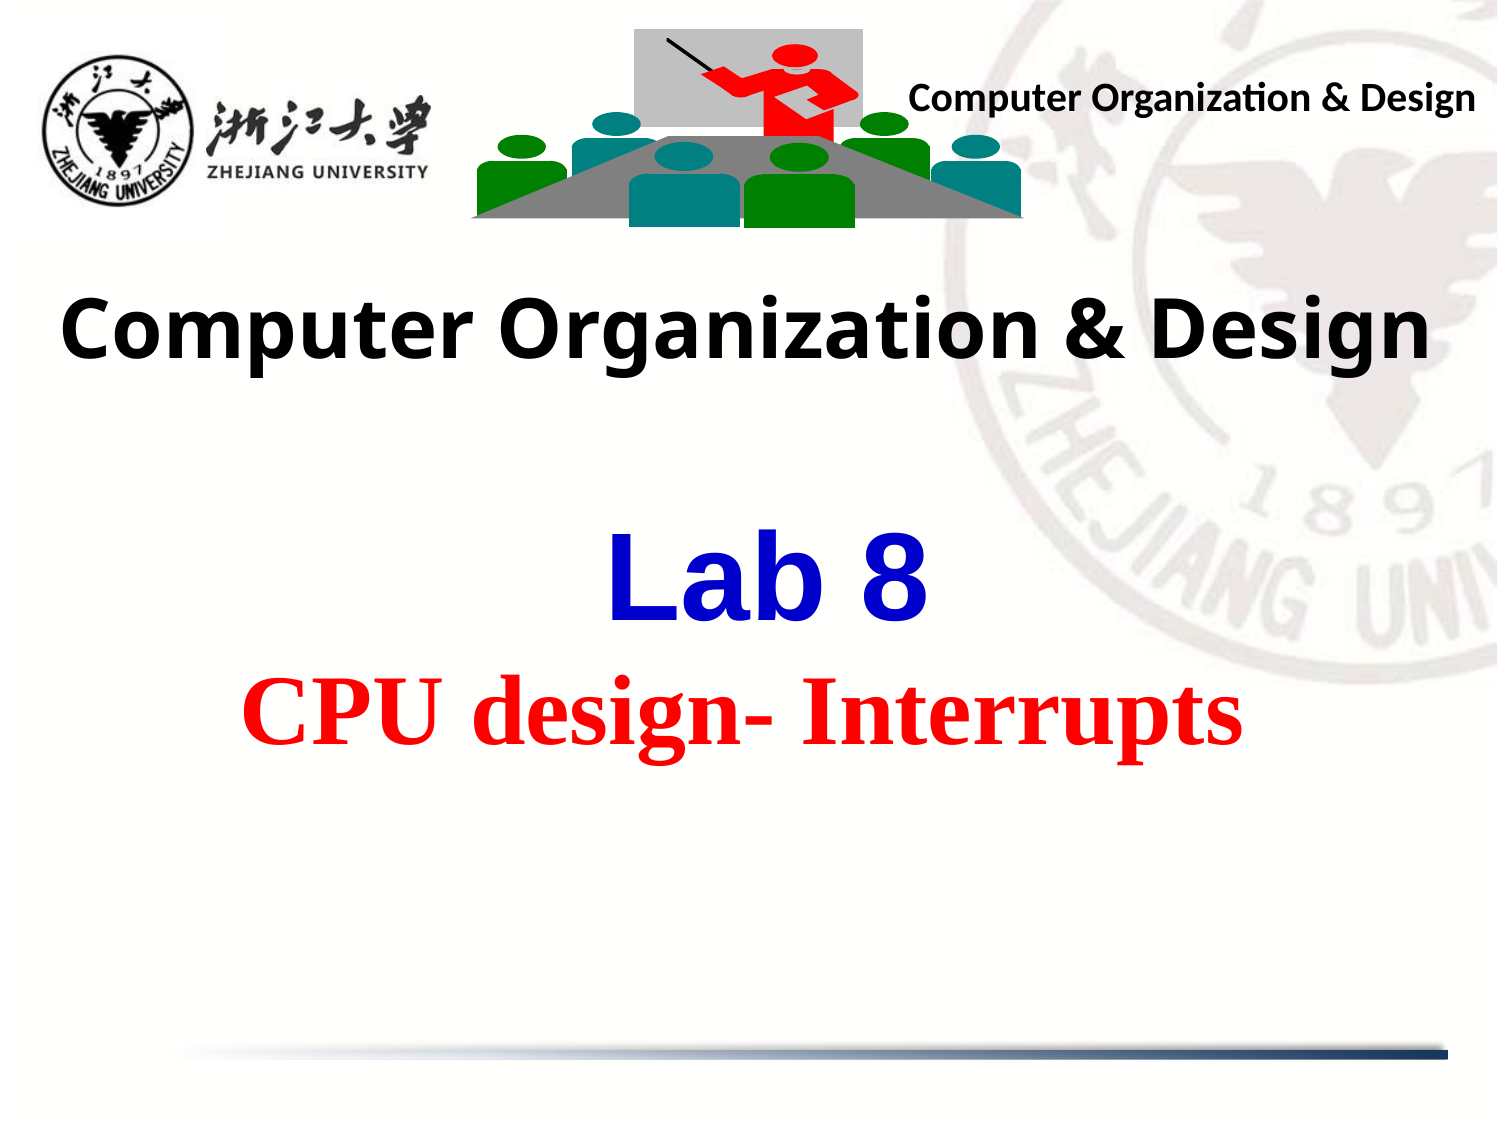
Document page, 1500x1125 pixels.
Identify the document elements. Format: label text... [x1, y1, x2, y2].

text_box Computer Organization & Design [1029, 62, 1492, 127]
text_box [470, 27, 1025, 229]
text_box Lab 8 CPU design- Interrupts [61, 487, 1474, 773]
picture [3, 0, 1497, 1125]
title Computer Organization & Design [43, 262, 1492, 488]
